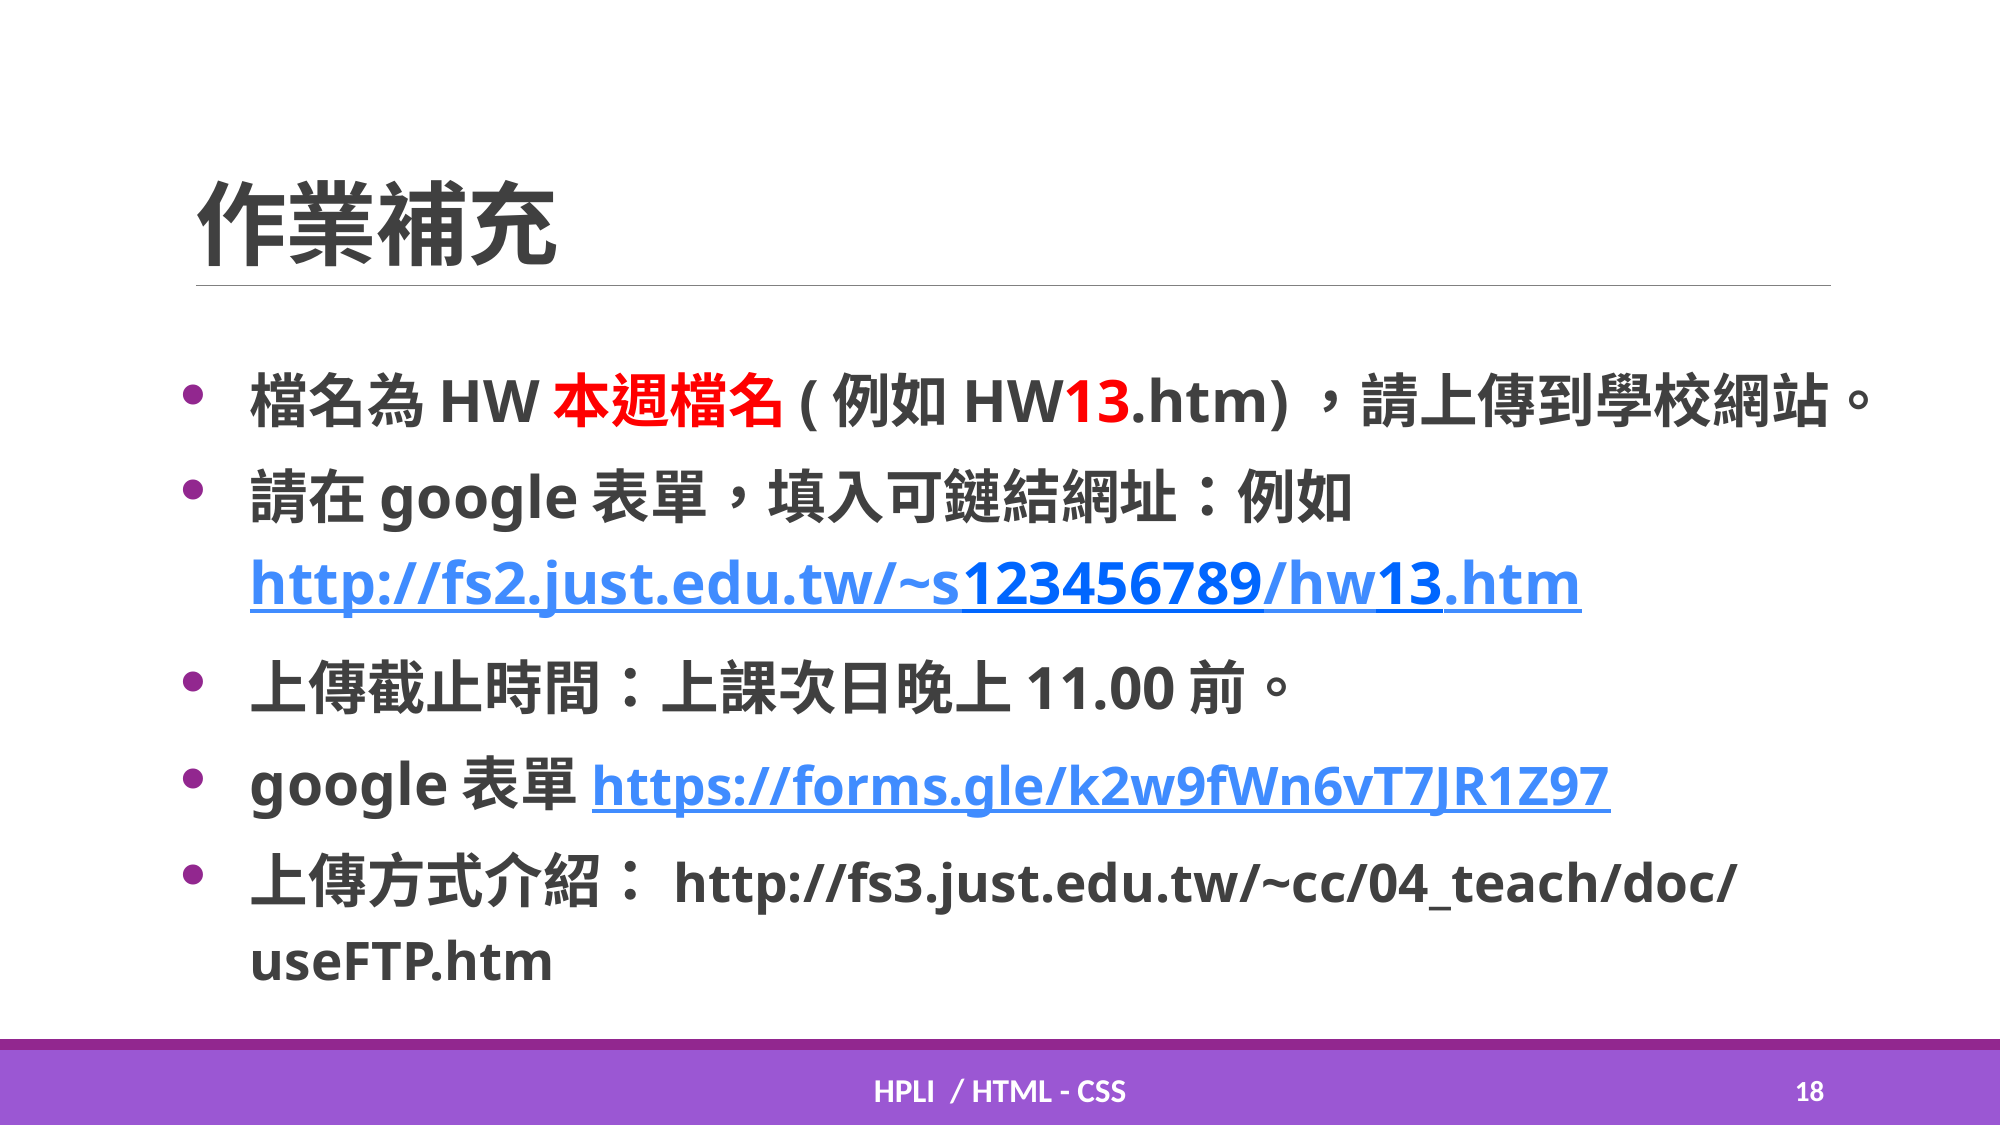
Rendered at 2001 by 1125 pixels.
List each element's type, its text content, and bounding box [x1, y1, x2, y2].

footer HPLI / HTML - css [604, 1059, 1396, 1120]
title 作業補充 [180, 47, 1830, 285]
list 檔名為HW本週檔名(例如HW13.htm)，請上傳到學校網站。 請在google表單，填入可鏈結網址：例如http://fs2.just.edu.tw/~s123456789/hw13.htm 上傳截止時間：上課次日晚上11.00前。 google表單https://forms.gle/k2w9fWn6vT7JR1Z97 上傳方式介紹：http://fs3.just.edu.tw/~cc/04_teach/doc/useFTP.htm [180, 342, 1867, 1003]
slide_number 17 [1624, 1059, 1840, 1120]
